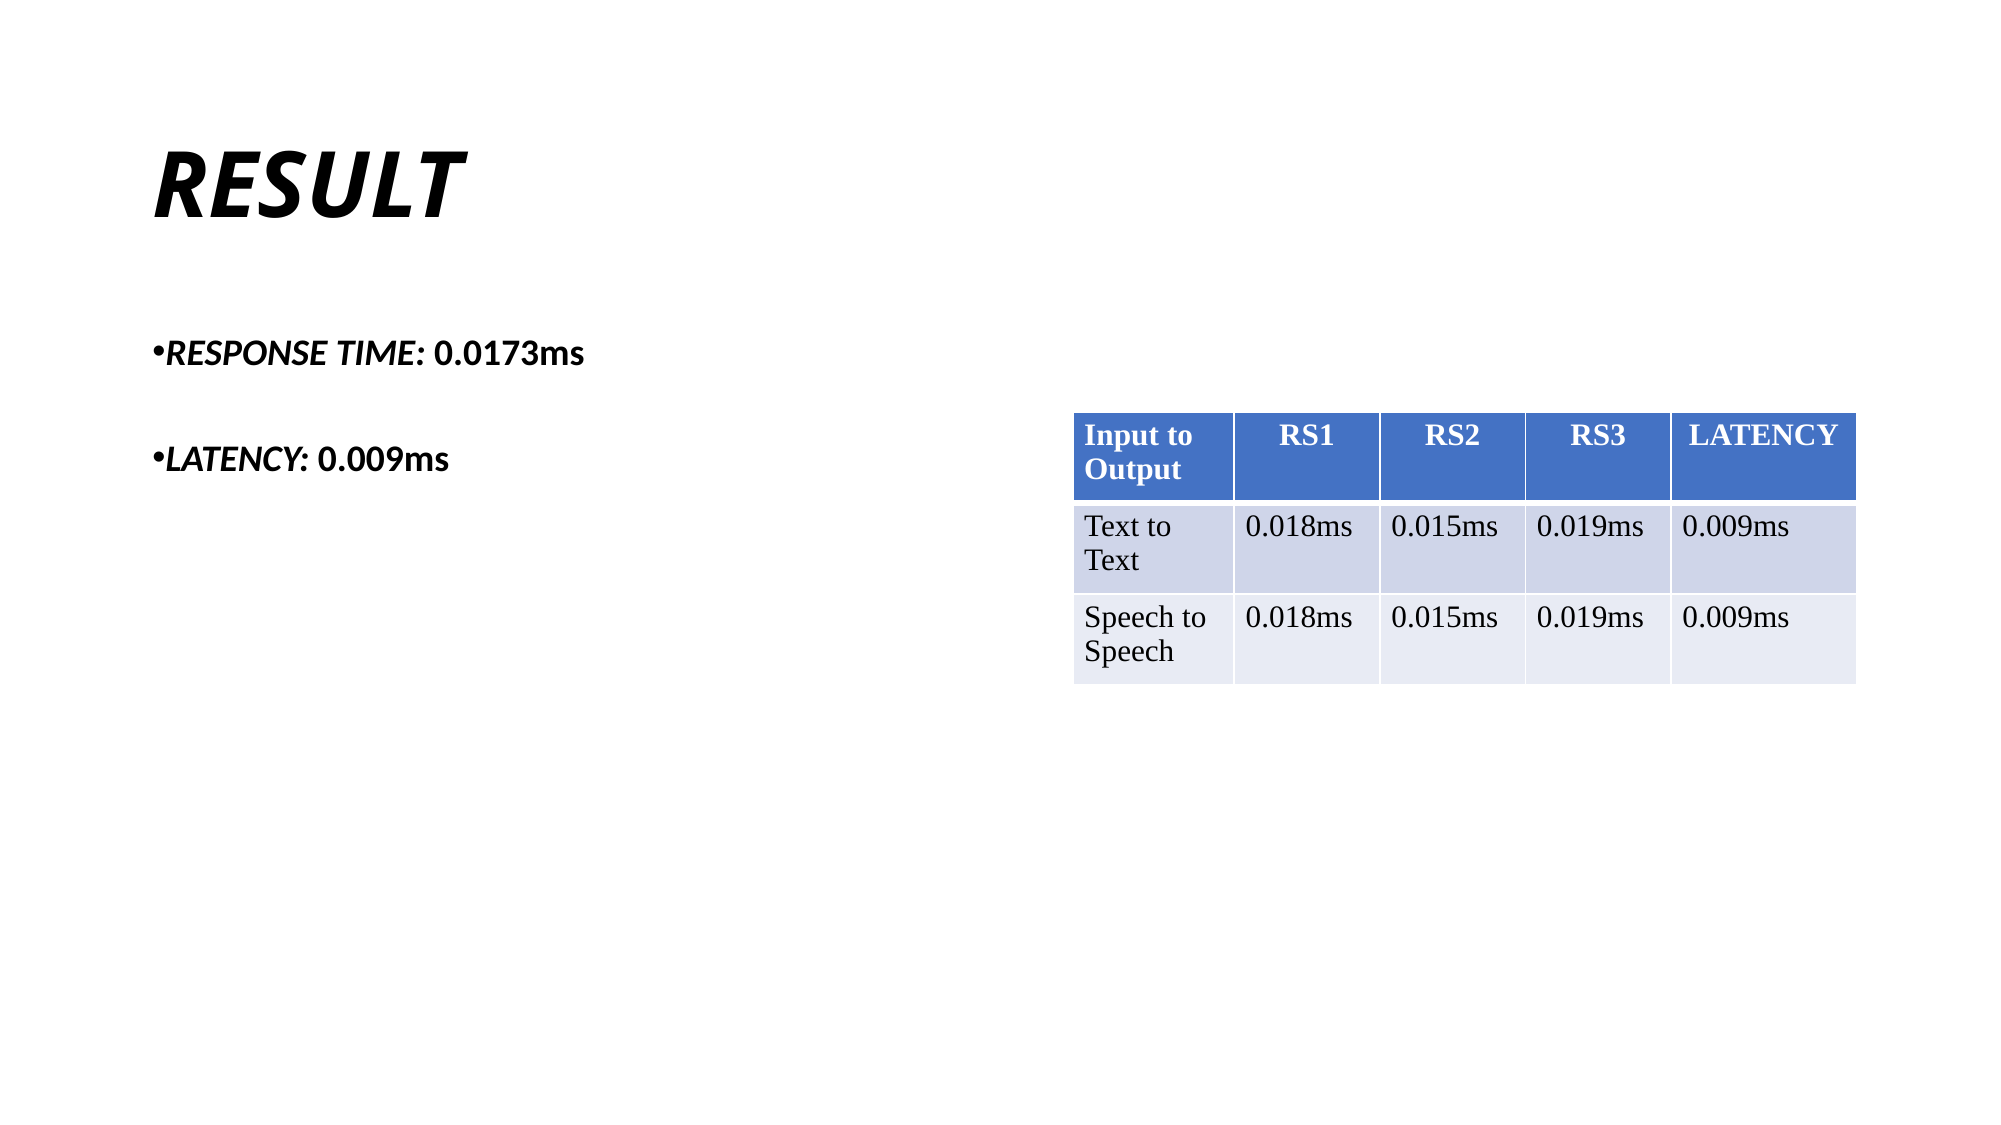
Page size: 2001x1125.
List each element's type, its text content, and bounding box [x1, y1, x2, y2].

table_header LATENCY [1672, 413, 1856, 500]
table_cell 0.019ms [1526, 595, 1670, 684]
table_cell Text to Text [1074, 506, 1233, 593]
title RESULT [137, 78, 1000, 297]
table_header RS1 [1235, 413, 1379, 500]
table_cell 0.009ms [1672, 506, 1856, 593]
table_header RS2 [1381, 413, 1525, 500]
table_cell 0.015ms [1381, 506, 1525, 593]
table_header Input to Output [1074, 413, 1233, 500]
table_cell 0.019ms [1526, 506, 1670, 593]
table_cell 0.018ms [1235, 595, 1379, 684]
table_header RS3 [1526, 413, 1670, 500]
text_box RESPONSE TIME: 0.0173ms LATENCY: 0.009ms [137, 325, 1000, 1014]
table_cell 0.015ms [1381, 595, 1525, 684]
table_cell Speech to Speech [1074, 595, 1233, 684]
table_cell 0.018ms [1235, 506, 1379, 593]
table_cell 0.009ms [1672, 595, 1856, 684]
